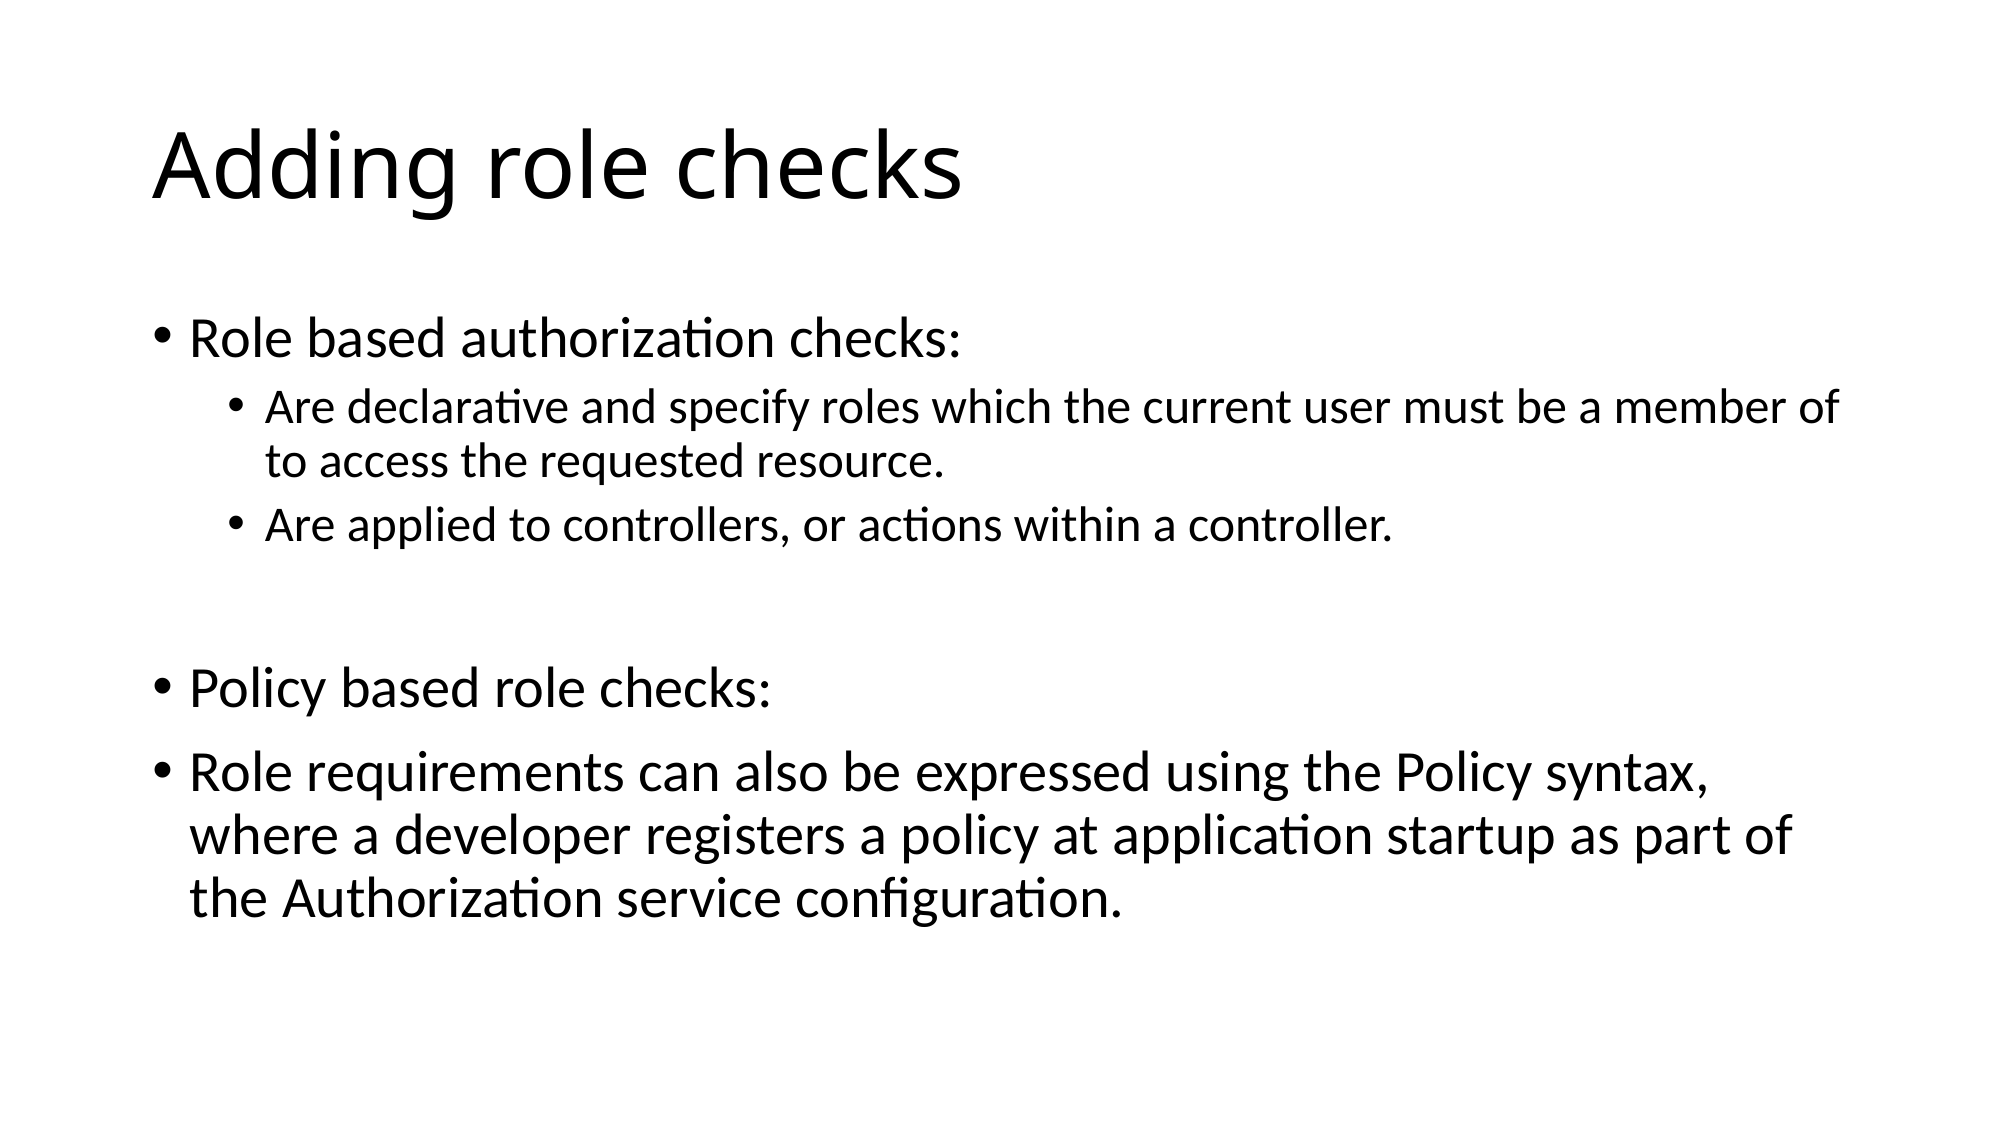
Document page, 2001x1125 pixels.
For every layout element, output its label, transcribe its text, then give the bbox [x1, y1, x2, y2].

title Adding role checks [137, 59, 1863, 278]
list Role based authorization checks: Are declarative and specify roles which the current user must be a member of to access the requested resource. Are applied to controllers, or actions within a controller. Policy based role checks: Role requirements can also be expressed using the Policy syntax, where a developer registers a policy at application startup as part of the Authorization service configuration. [137, 299, 1863, 1014]
